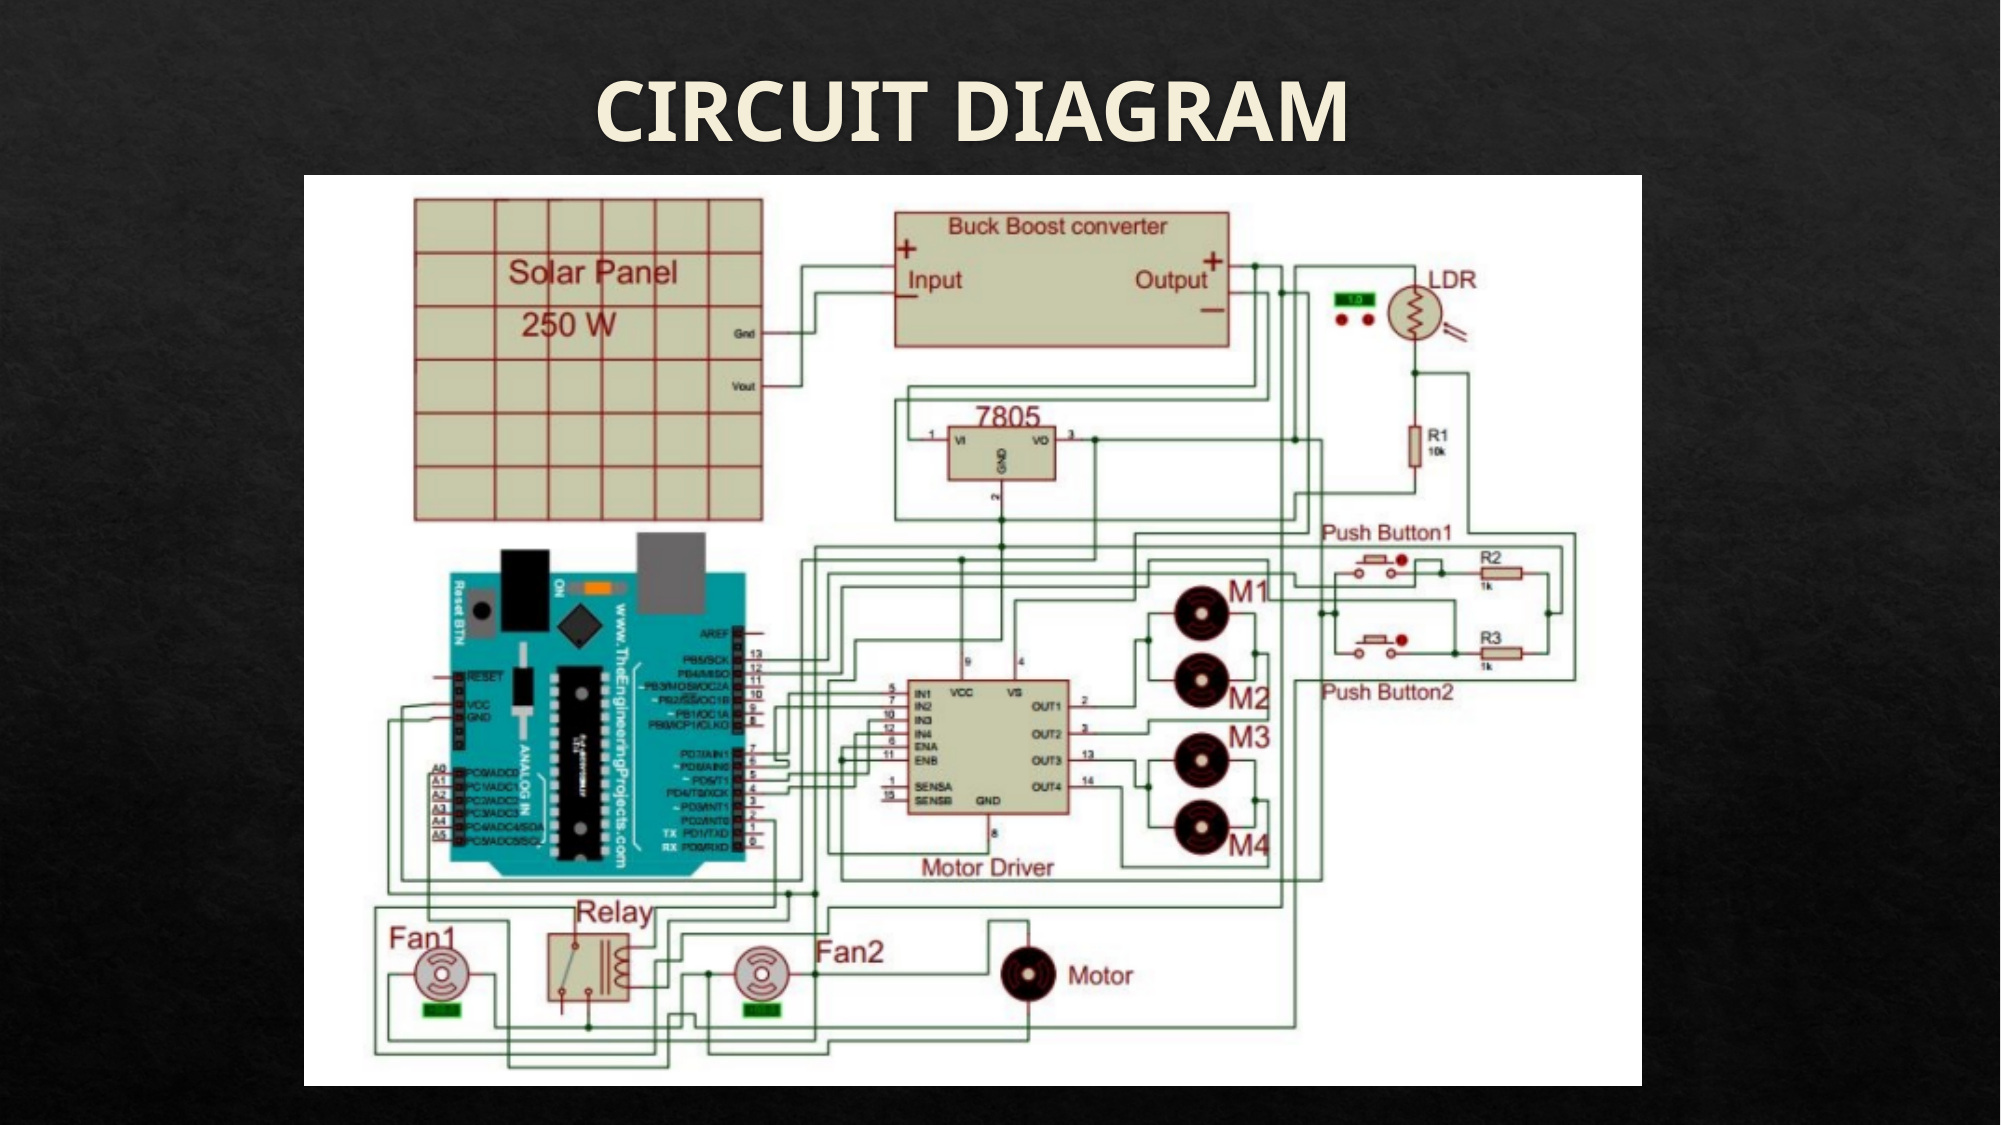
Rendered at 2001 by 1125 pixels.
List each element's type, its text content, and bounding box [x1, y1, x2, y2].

title CIRCUIT DIAGRAM [123, 10, 1823, 218]
picture [304, 175, 1642, 1087]
